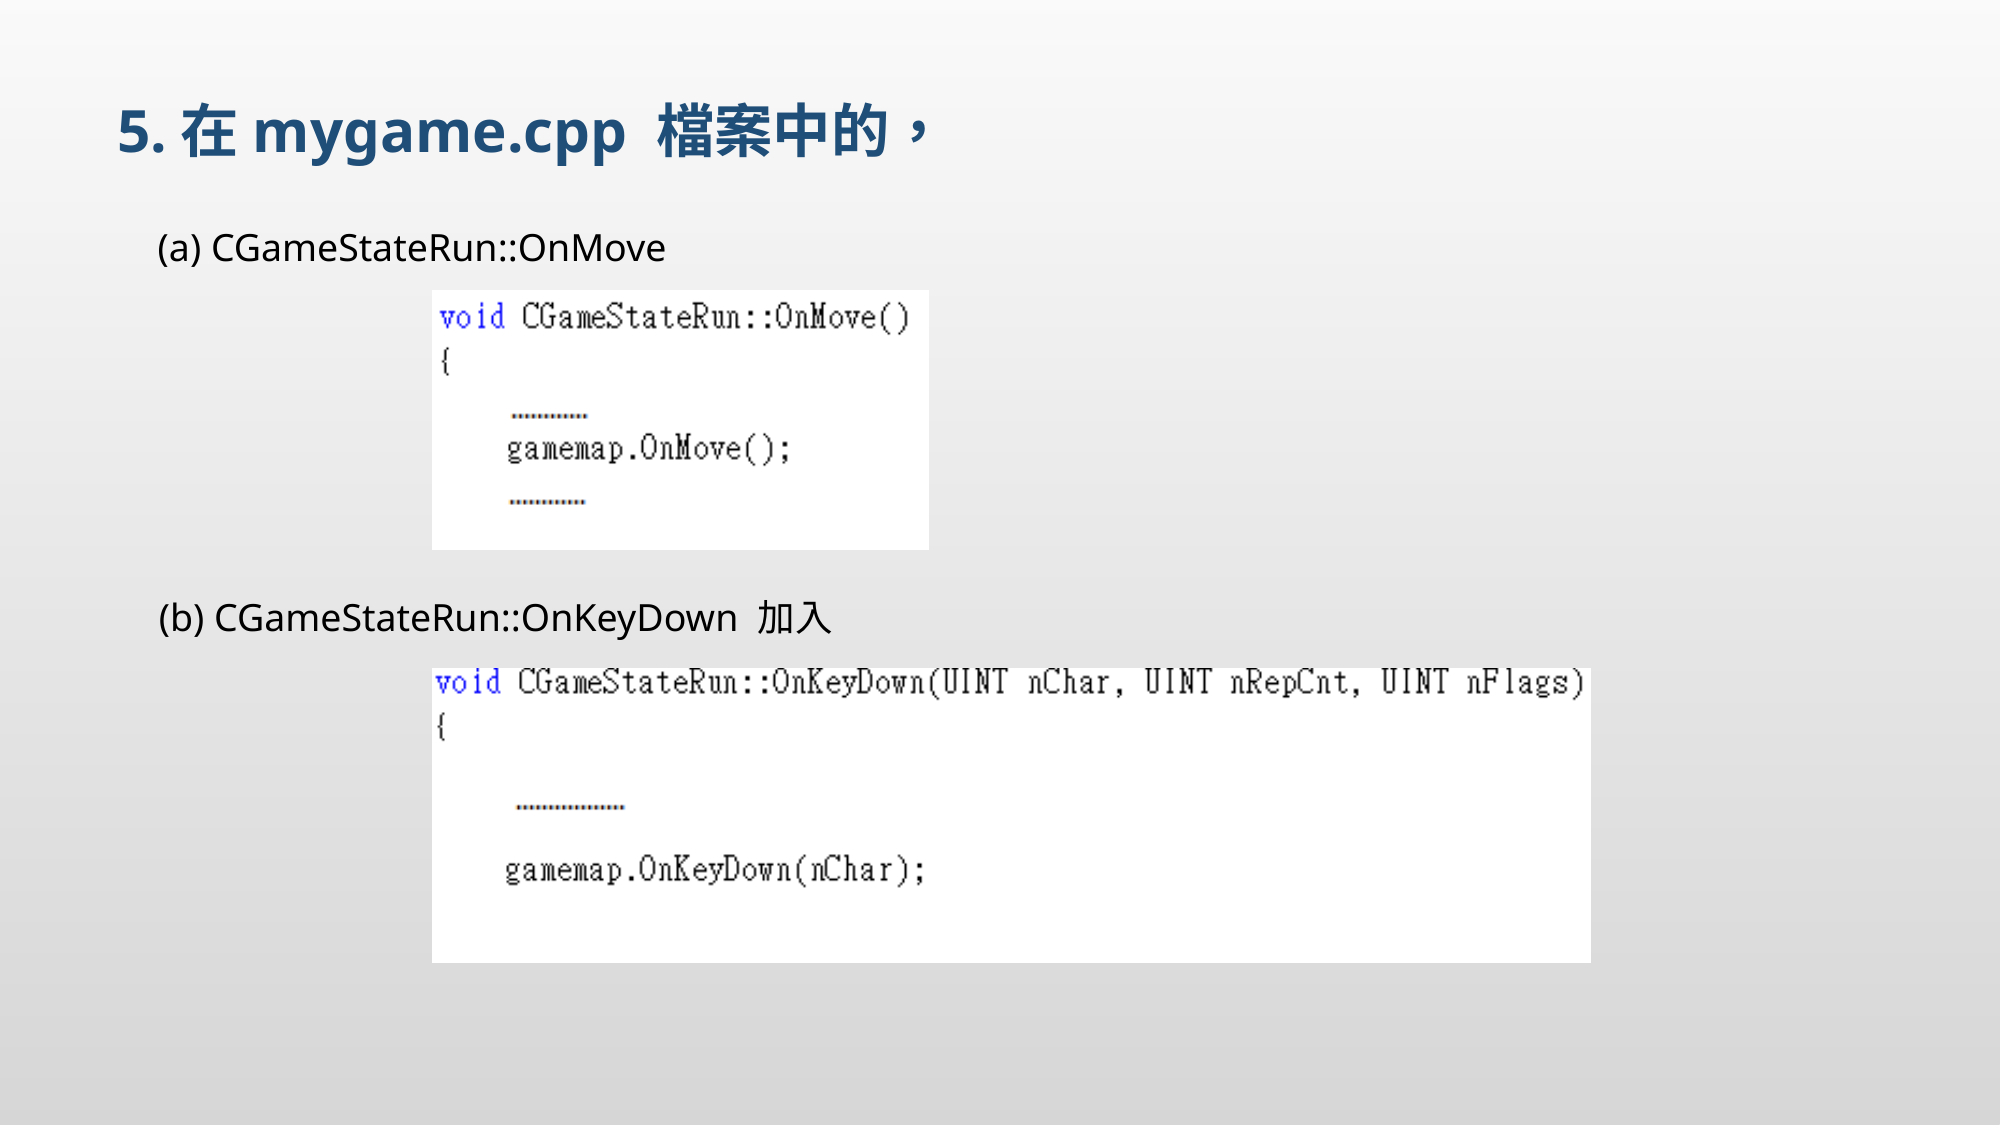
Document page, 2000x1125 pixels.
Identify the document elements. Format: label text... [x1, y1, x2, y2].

picture [432, 668, 1591, 963]
text_box 5.在mygame.cpp 檔案中的， [101, 30, 1922, 173]
picture [432, 290, 929, 550]
text_box (b) CGameStateRun::OnKeyDown 加入 [144, 586, 1669, 646]
text_box (a) CGameStateRun::OnMove [142, 216, 1667, 277]
